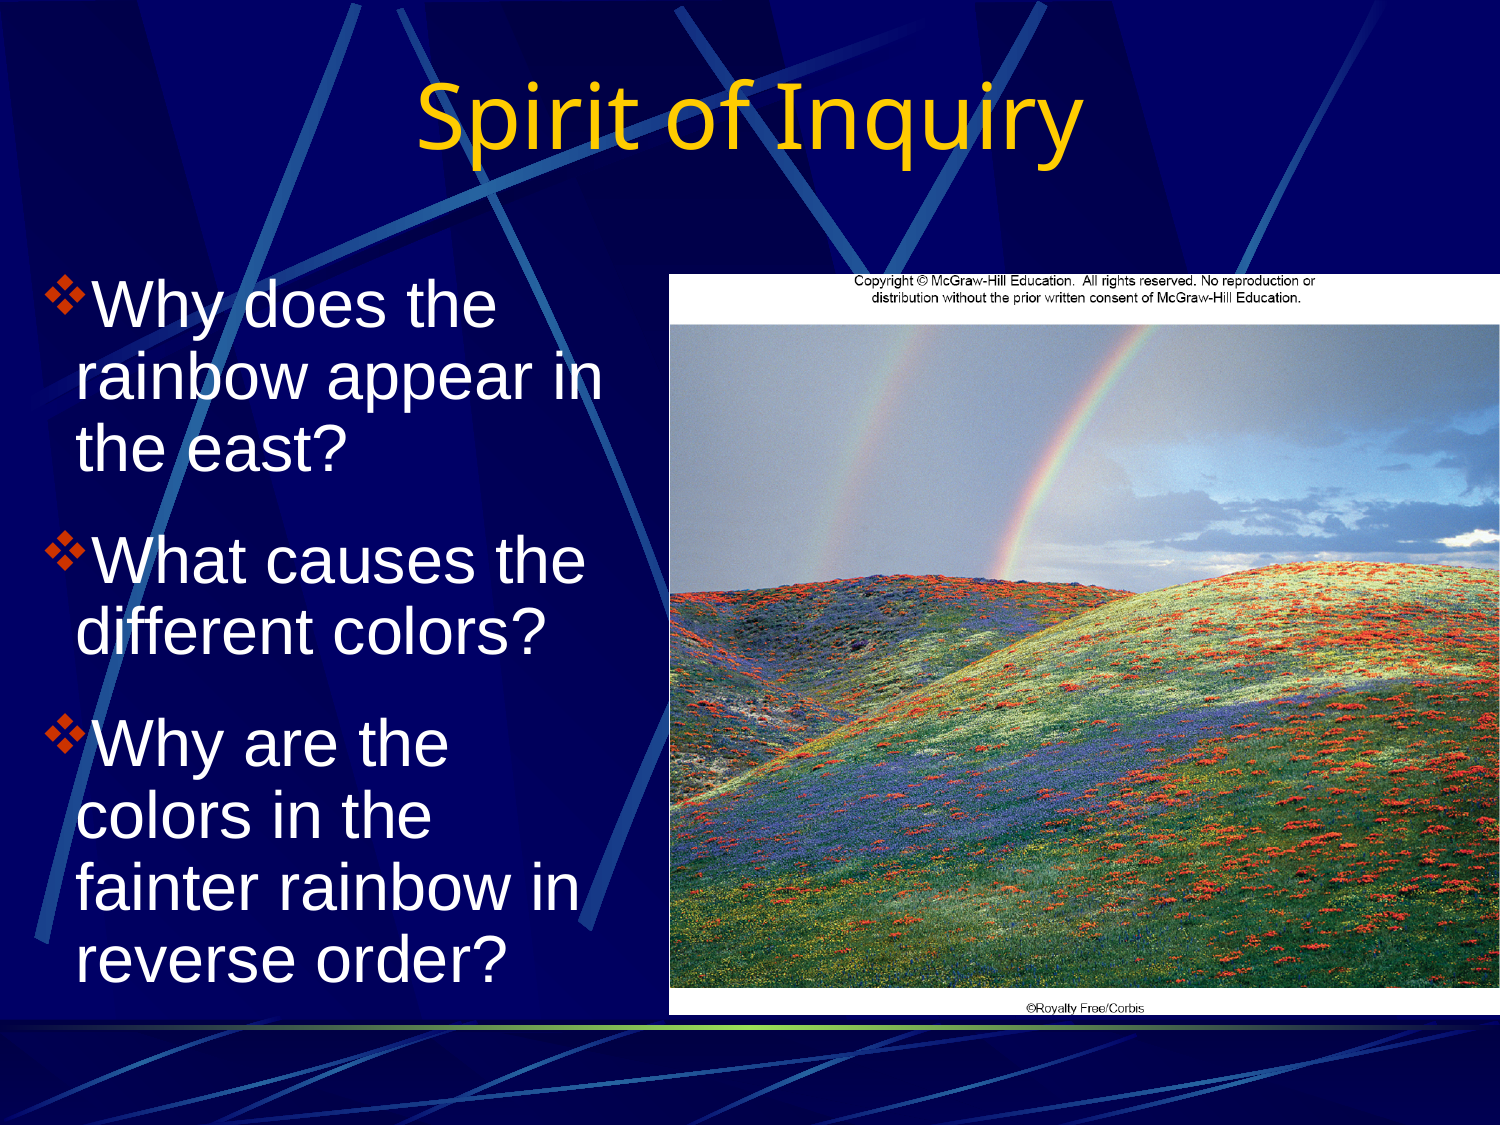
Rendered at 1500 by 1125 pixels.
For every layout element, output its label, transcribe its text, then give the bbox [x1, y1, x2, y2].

picture [669, 274, 1500, 1016]
title Spirit of Inquiry [112, 50, 1388, 175]
text_box Why does the rainbow appear in the east? What causes the different colors? Why are the colors in the fainter rainbow in reverse order? [24, 262, 650, 1005]
